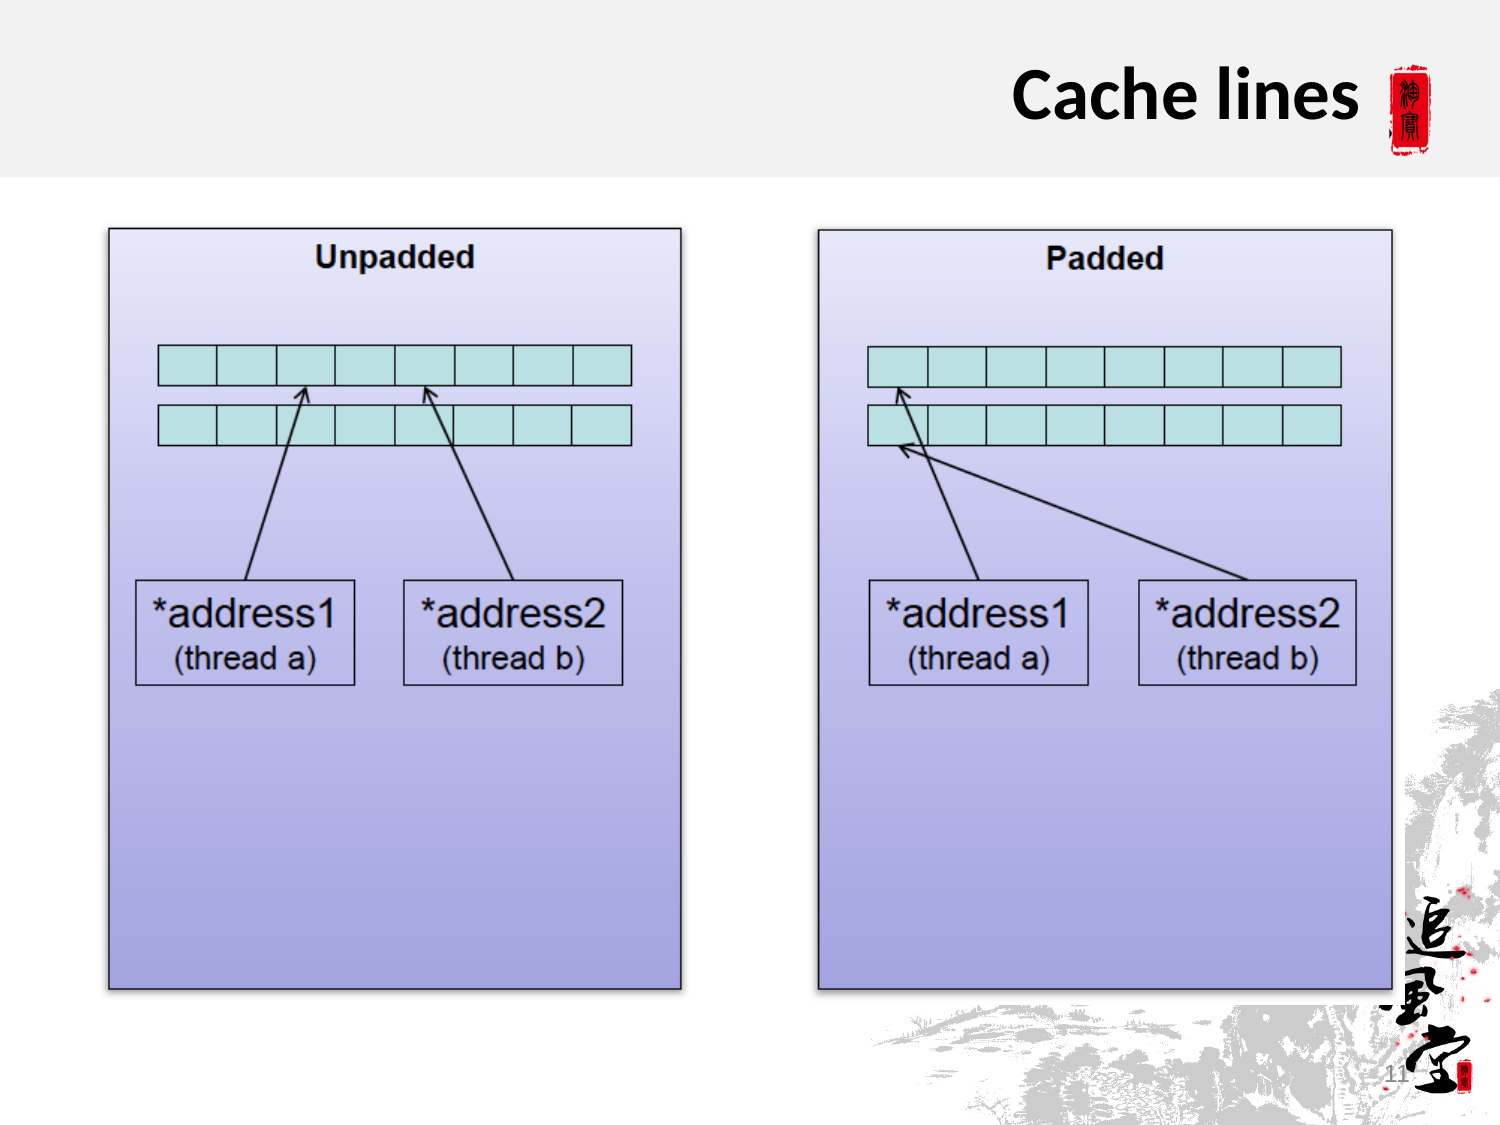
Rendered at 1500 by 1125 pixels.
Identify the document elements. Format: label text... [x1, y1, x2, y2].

picture [1389, 59, 1440, 156]
title Cache lines [75, 25, 1376, 154]
picture [1376, 887, 1495, 1094]
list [95, 219, 1405, 1006]
slide_number 11 [1074, 1042, 1425, 1103]
